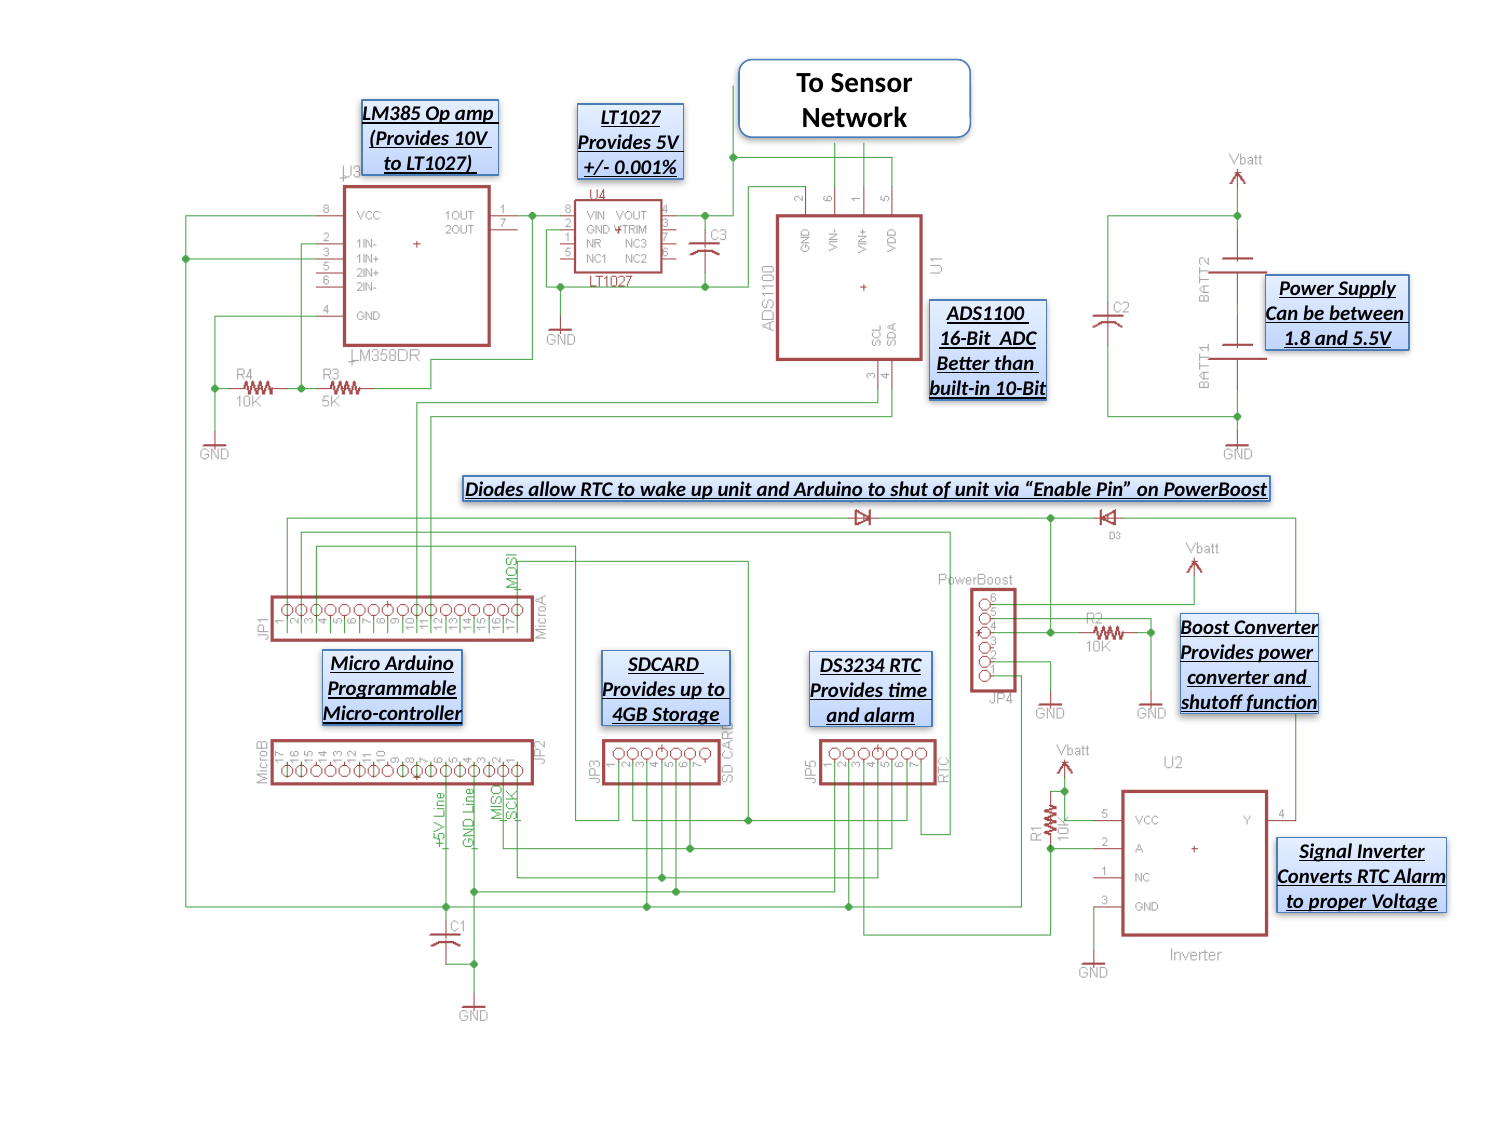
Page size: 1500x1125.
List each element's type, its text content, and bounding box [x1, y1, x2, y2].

text_box Signal Inverter Converts RTC Alarm to proper Voltage [1341, 837, 1447, 913]
text_box Power Supply Can be between 1.8 and 5.5V [1341, 274, 1410, 351]
picture [149, 78, 1338, 1045]
text_box To Sensor Network [738, 58, 971, 76]
